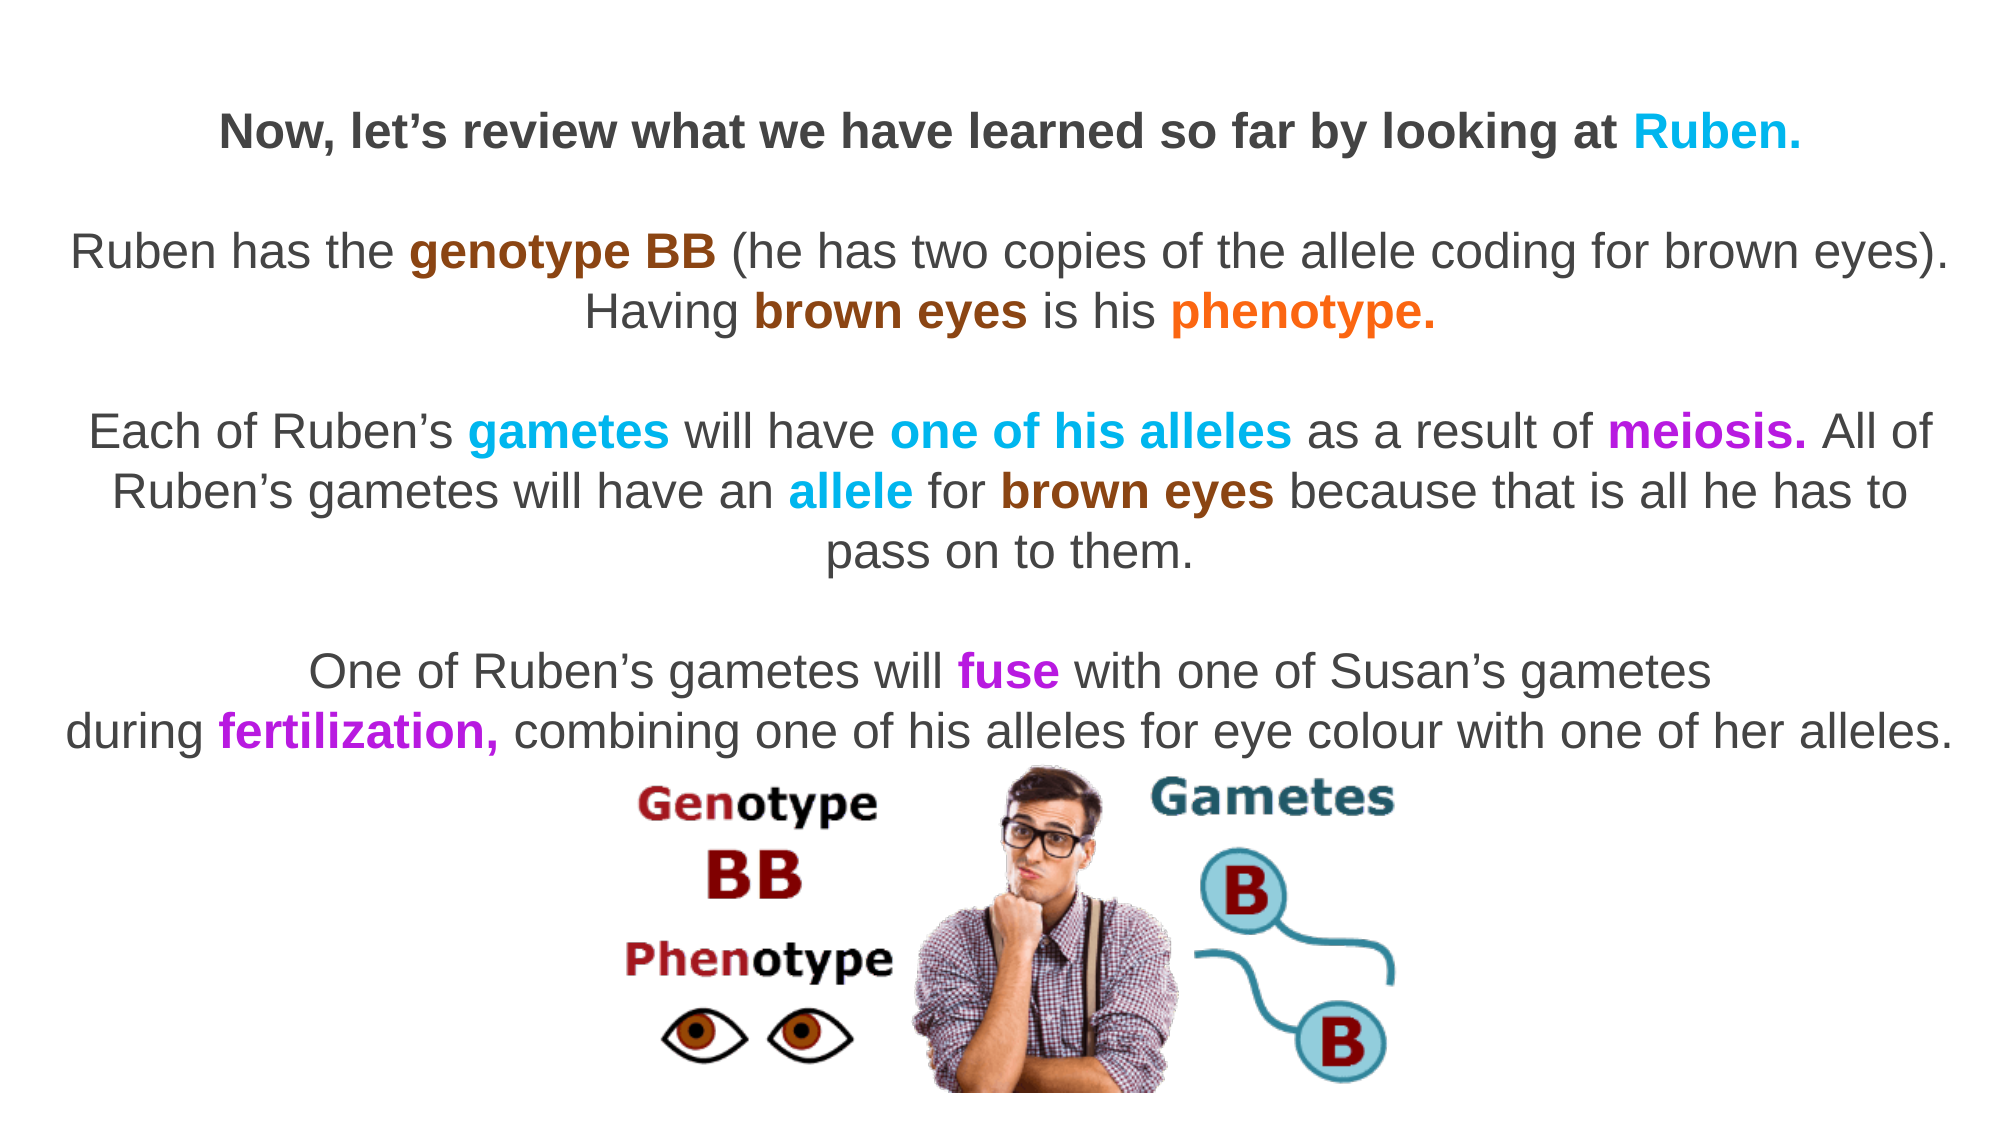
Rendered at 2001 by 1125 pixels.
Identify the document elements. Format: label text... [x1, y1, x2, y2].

picture [619, 755, 1401, 1093]
text_box Now, let’s review what we have learned so far by looking at Ruben. Ruben has the genotype BB (he has two copies of the allele coding for brown eyes). Having brown eyes is his phenotype. Each of Ruben’s gametes will have one of his alleles as a result of meiosis. All of Ruben’s gametes will have an allele for brown eyes because that is all he has to pass on to them. One of Ruben’s gametes will fuse with one of Susan’s gametes during fertilization, combining one of his alleles for eye colour with one of her alleles. [47, 91, 1973, 766]
